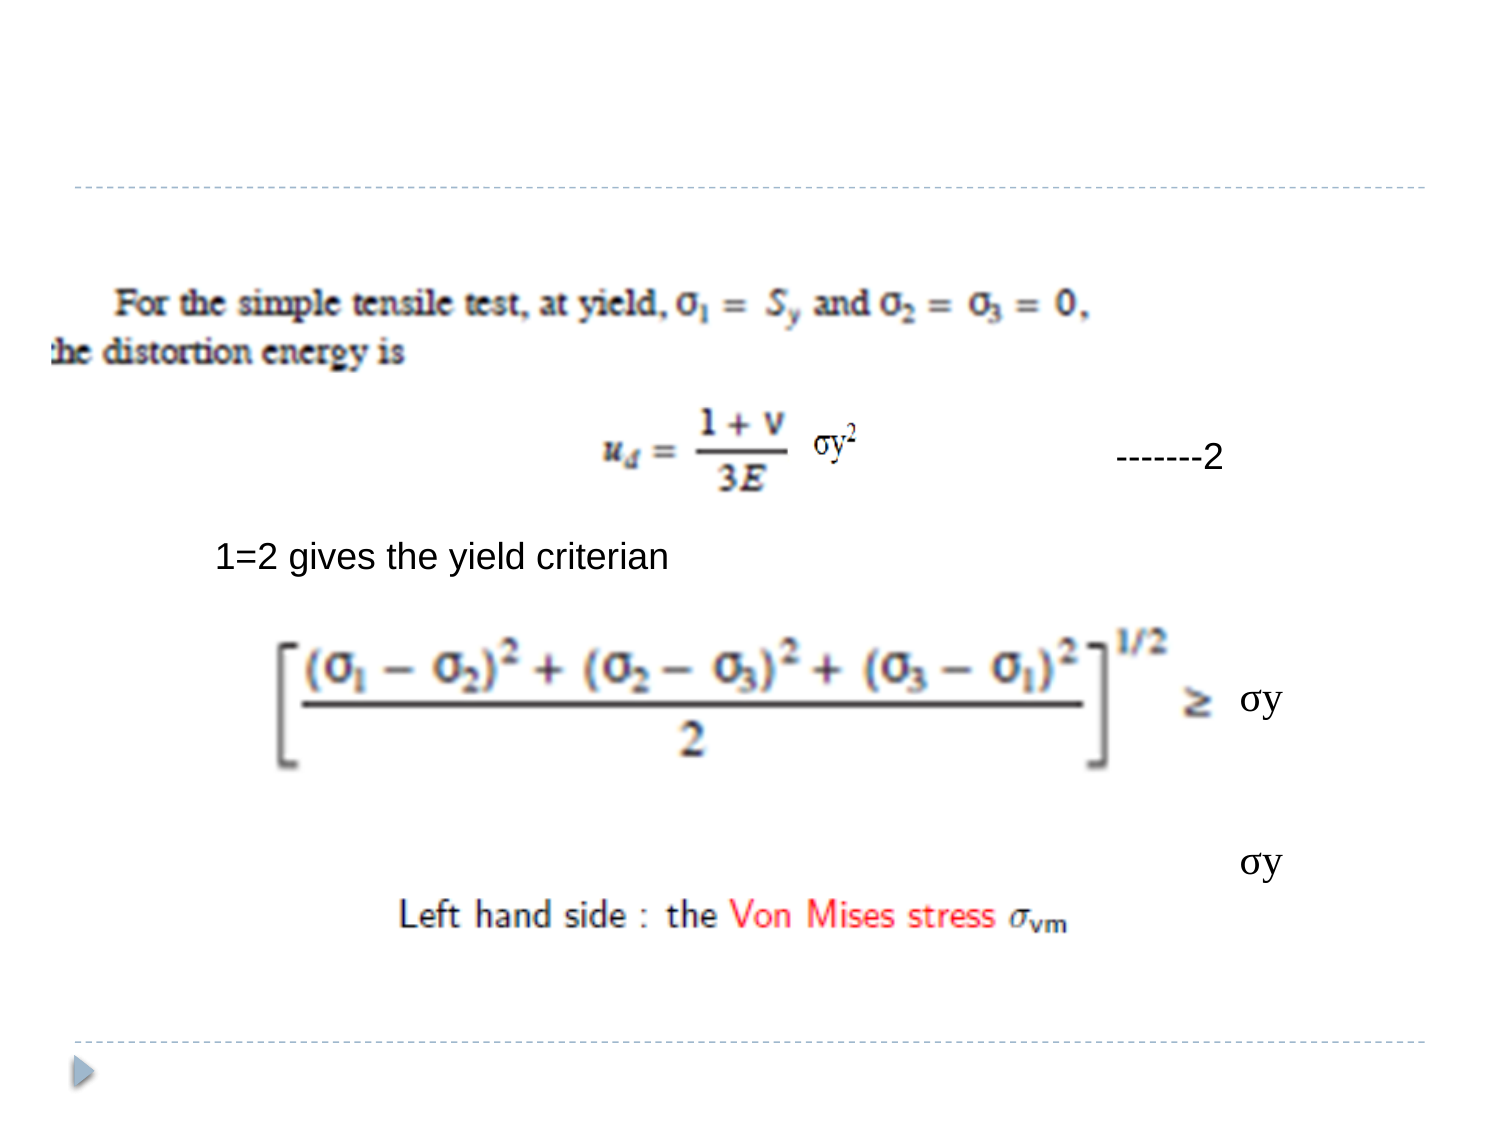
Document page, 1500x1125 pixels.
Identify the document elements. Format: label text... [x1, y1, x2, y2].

text_box -------2 [1112, 424, 1239, 485]
picture [312, 862, 1113, 989]
picture [237, 612, 1235, 805]
text_box σy [1224, 825, 1375, 890]
text_box σy [1240, 662, 1375, 728]
picture [49, 285, 1107, 538]
text_box 1=2 gives the yield criterian [200, 551, 913, 585]
